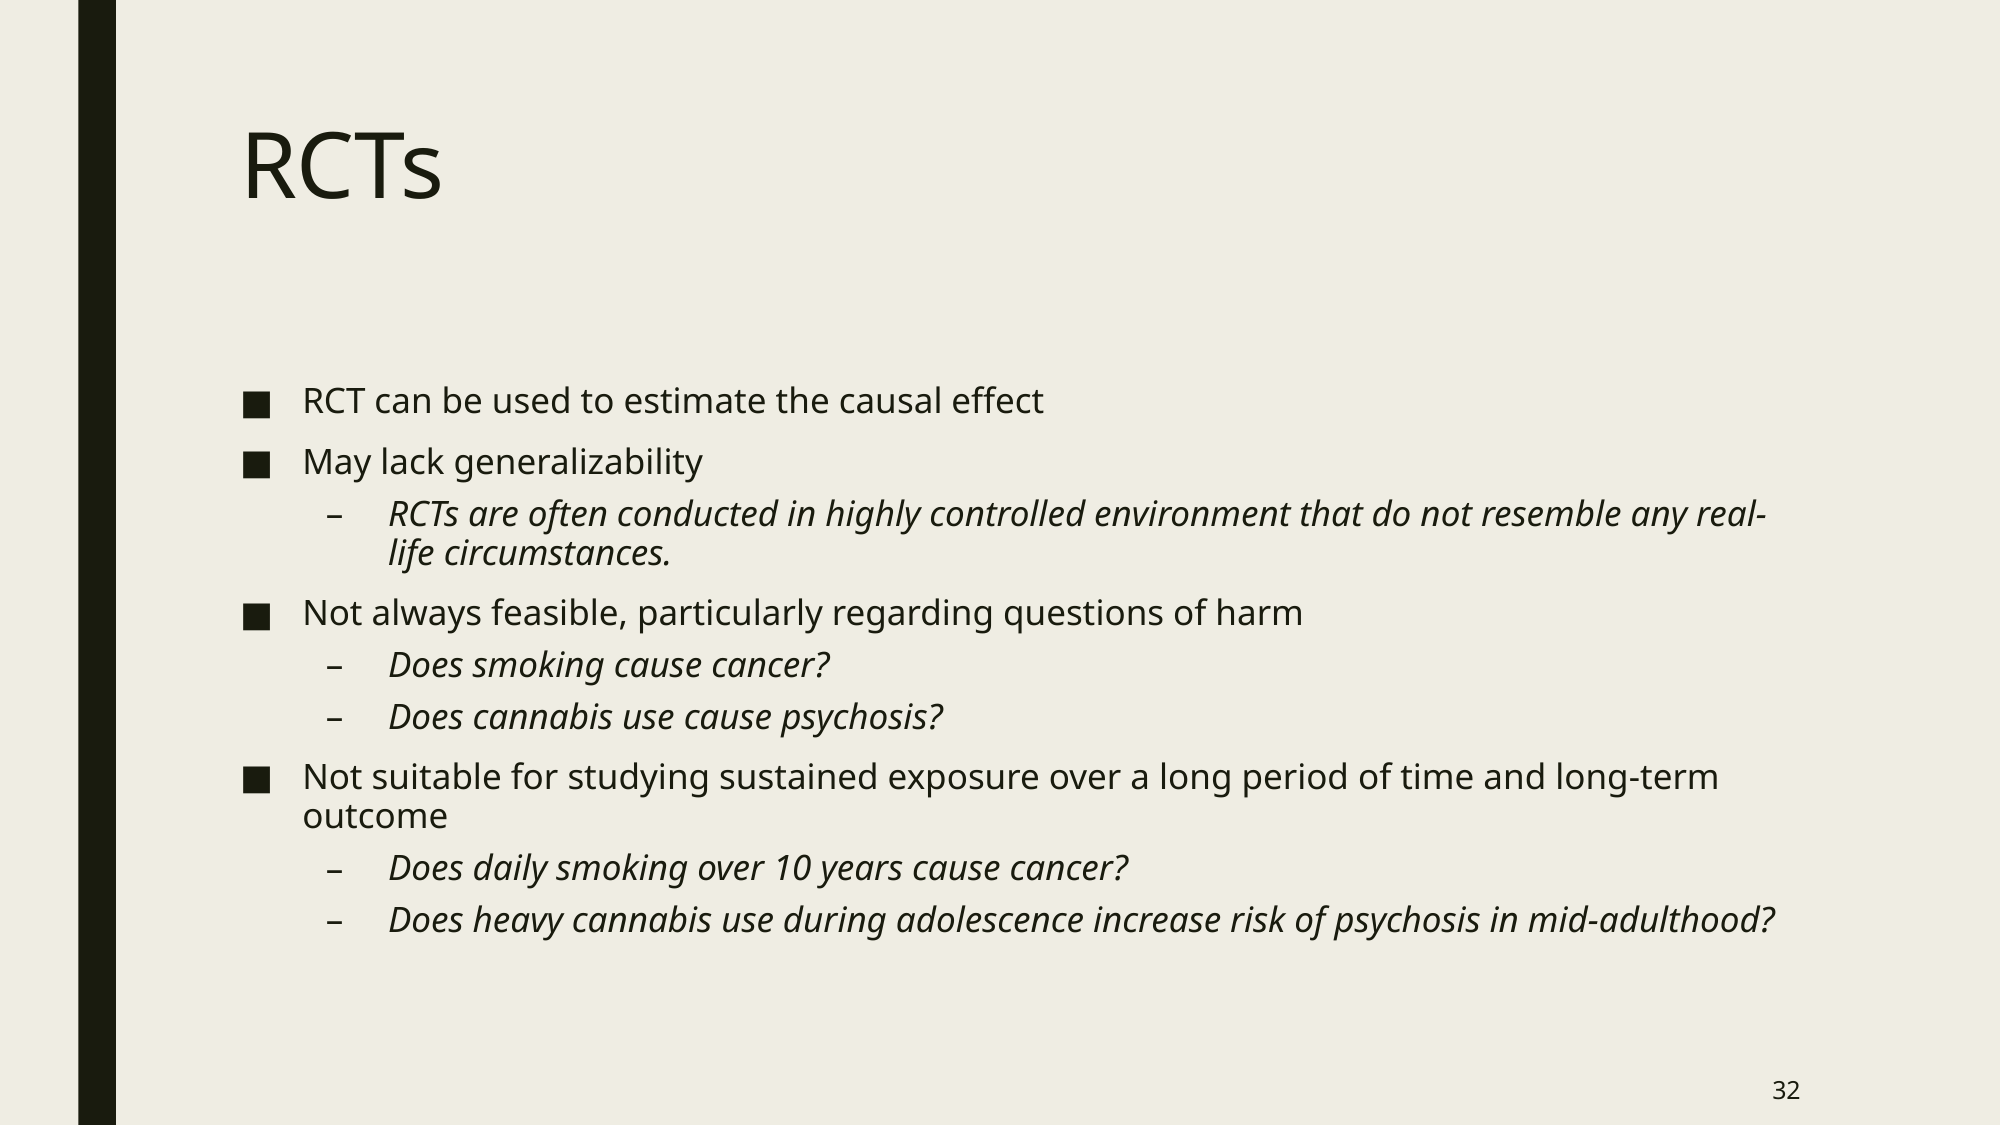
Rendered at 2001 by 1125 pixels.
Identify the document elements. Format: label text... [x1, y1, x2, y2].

slide_number 32 [1553, 1058, 1816, 1125]
list RCT can be used to estimate the causal effect May lack generalizability RCTs are often conducted in highly controlled environment that do not resemble any real-life circumstances. Not always feasible, particularly regarding questions of harm Does smoking cause cancer? Does cannabis use cause psychosis? Not suitable for studying sustained exposure over a long period of time and long-term outcome Does daily smoking over 10 years cause cancer? Does heavy cannabis use during adolescence increase risk of psychosis in mid-adulthood? [225, 375, 1800, 963]
title RCTs [225, 112, 1800, 357]
